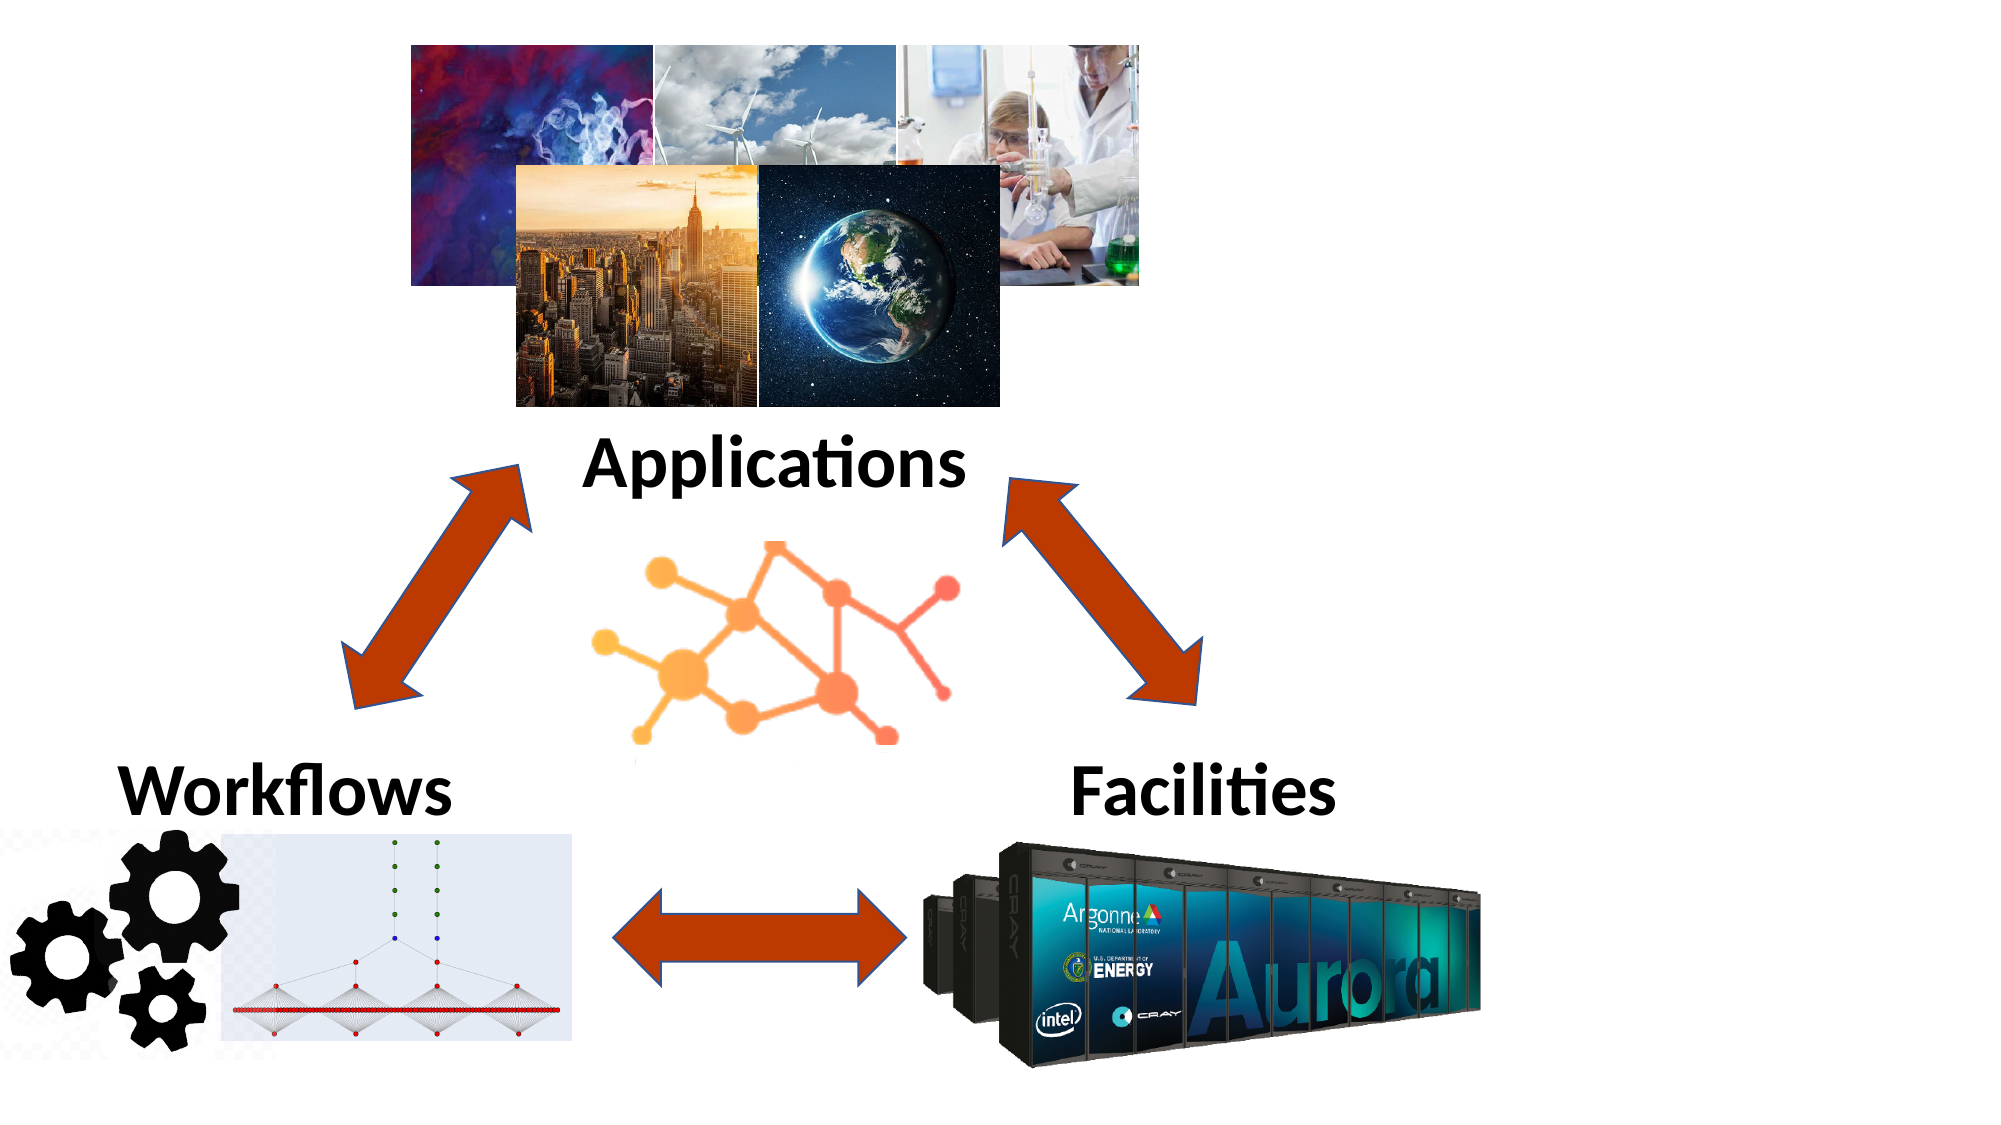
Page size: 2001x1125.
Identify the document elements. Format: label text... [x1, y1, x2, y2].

picture [570, 541, 980, 766]
picture [898, 839, 1485, 1081]
picture [0, 829, 572, 1060]
text_box Workflows [0, 733, 571, 834]
text_box [611, 887, 898, 988]
picture [411, 45, 1140, 407]
text_box [340, 463, 533, 710]
text_box Facilities [923, 733, 1485, 838]
text_box [1001, 477, 1204, 707]
text_box Applications [411, 404, 1139, 510]
